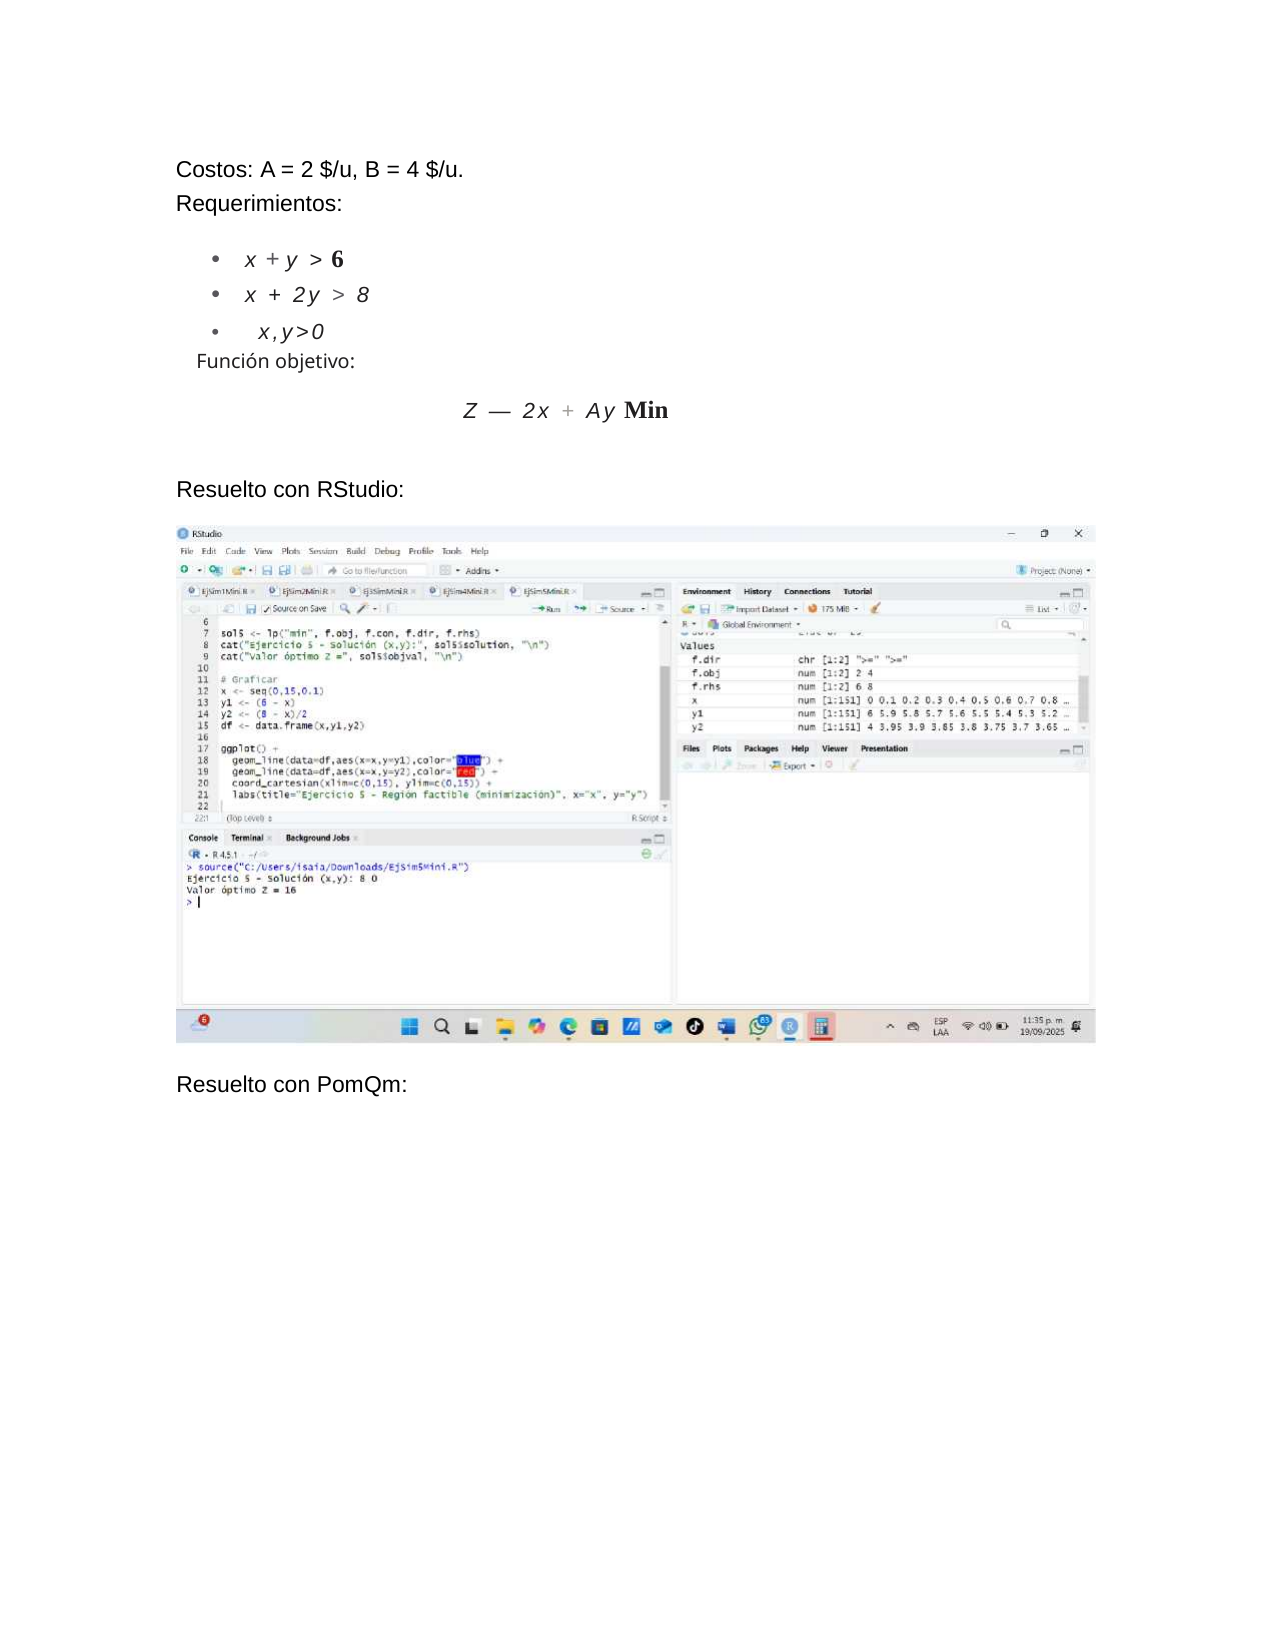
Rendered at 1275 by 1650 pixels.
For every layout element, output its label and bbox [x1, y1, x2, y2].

text_box [176, 1069, 429, 1096]
text_box [175, 148, 492, 213]
text_box [196, 235, 670, 435]
picture [176, 525, 1097, 1047]
text_box [176, 474, 426, 500]
